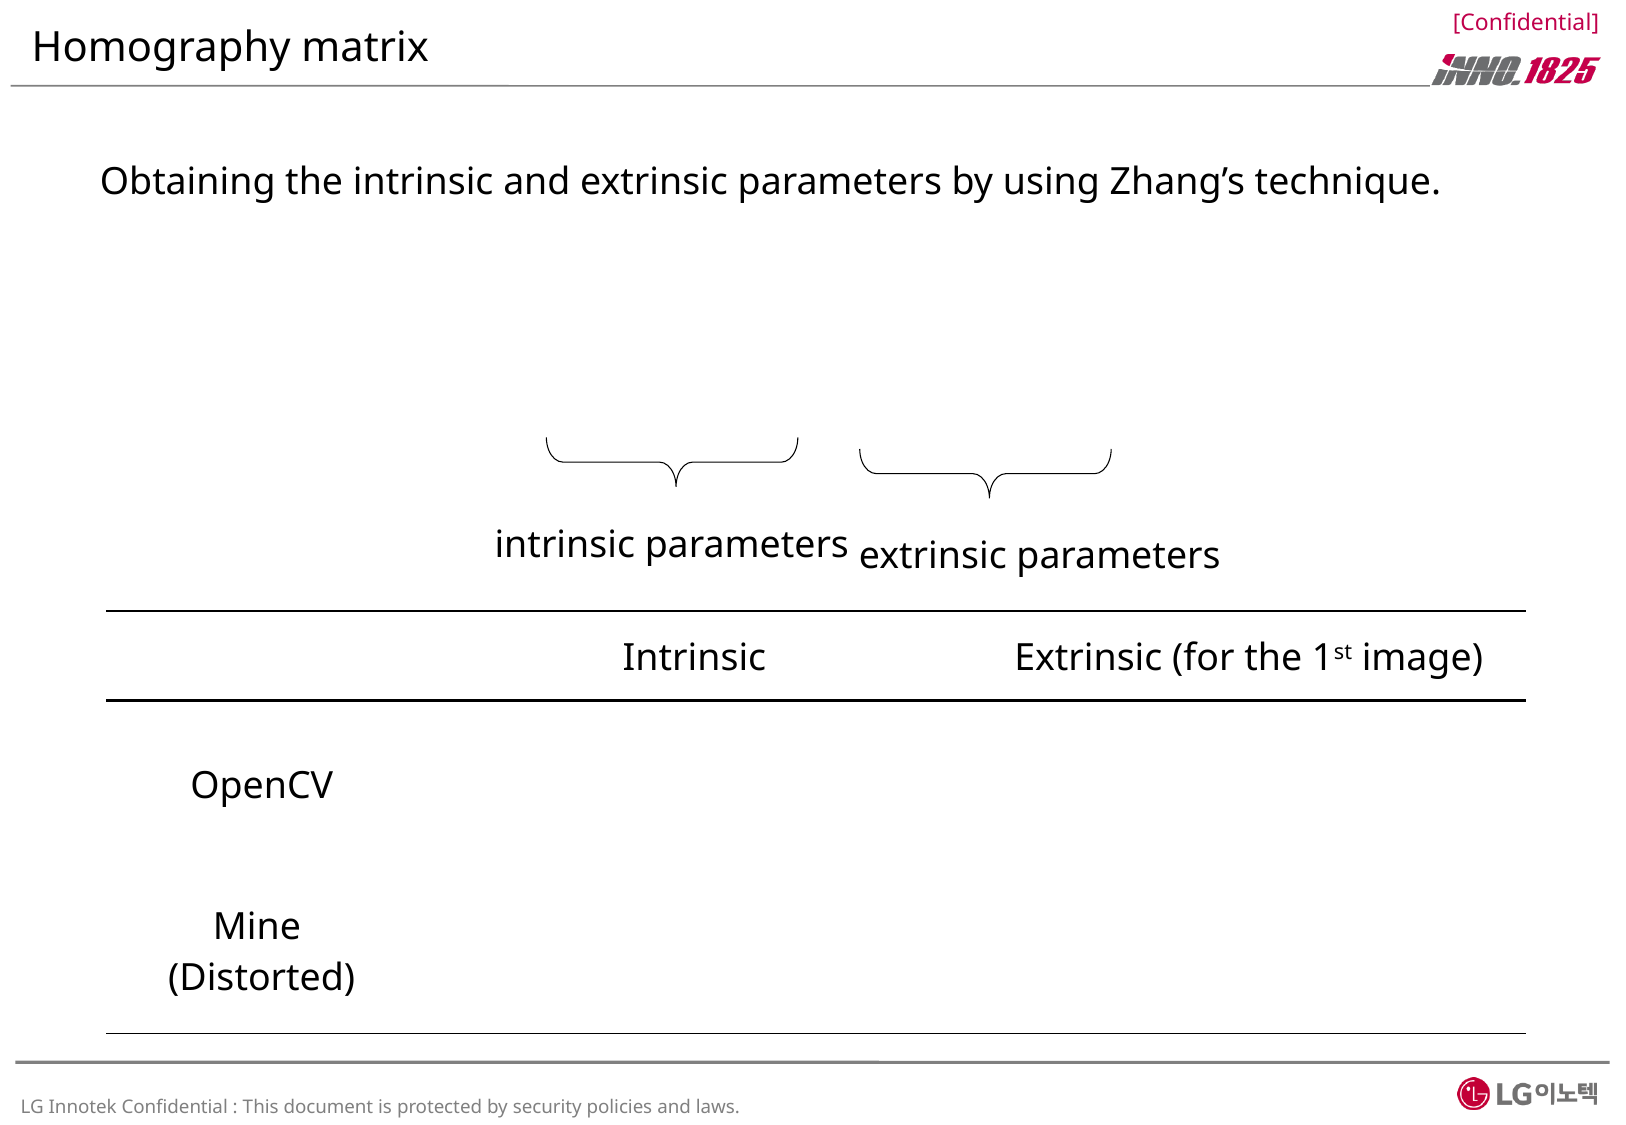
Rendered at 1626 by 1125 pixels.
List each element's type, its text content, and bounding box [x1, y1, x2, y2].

text_box extrinsic parameters [844, 523, 1236, 584]
text_box intrinsic parameters [479, 512, 865, 573]
text_box [859, 448, 1112, 499]
picture [1457, 1077, 1597, 1110]
title Homography matrix [16, 13, 939, 83]
text_box [545, 437, 799, 487]
text_box Obtaining the intrinsic and extrinsic parameters by using Zhang’s technique. [85, 149, 1458, 210]
picture [1430, 53, 1603, 88]
